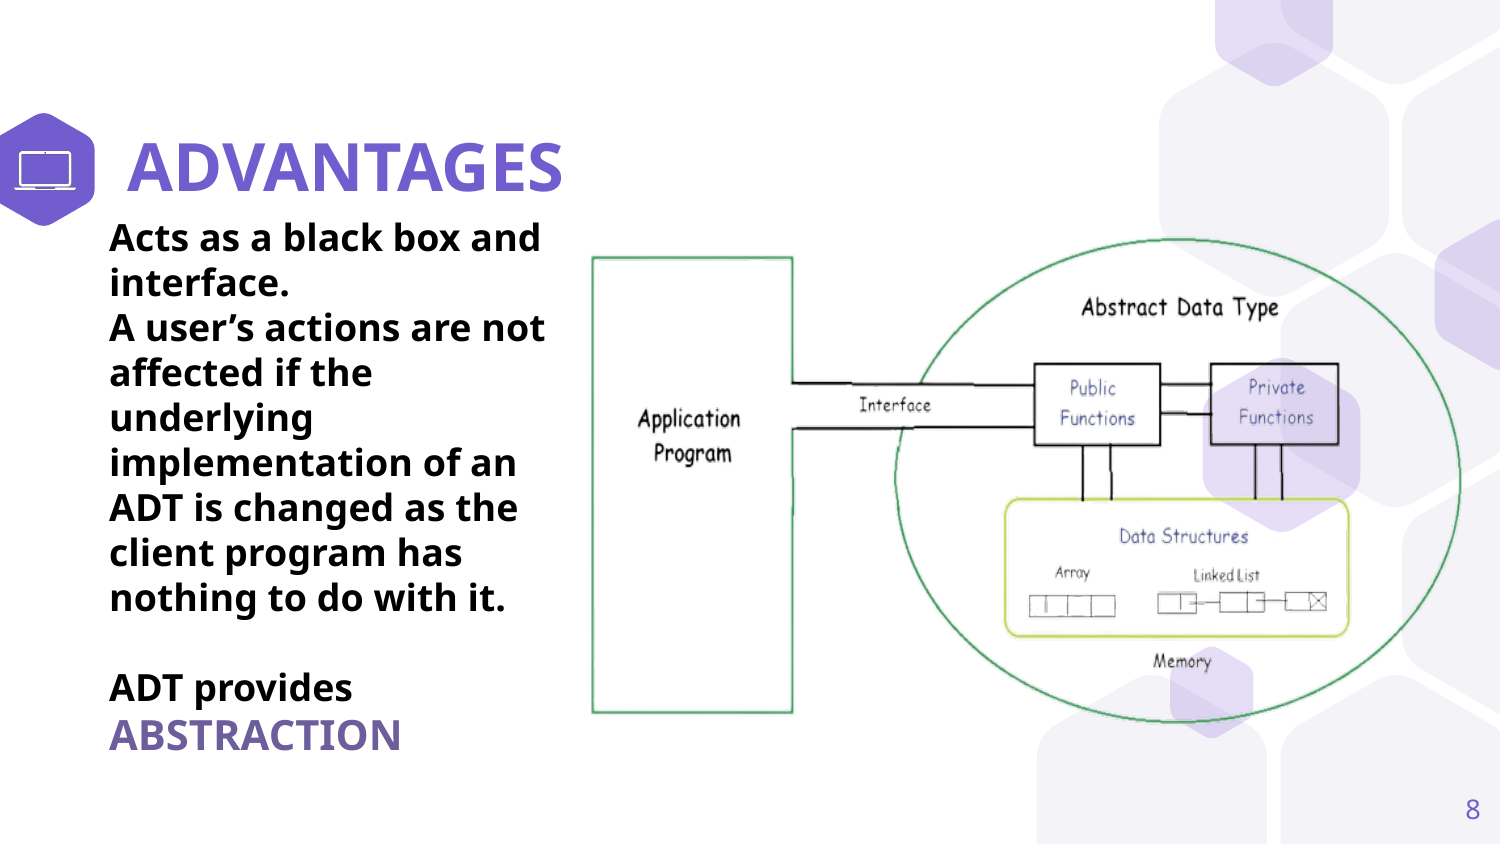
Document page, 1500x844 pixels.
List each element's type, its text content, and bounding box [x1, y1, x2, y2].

text_box Acts as a black box and interface. A user’s actions are not affected if the underlying implementation of an ADT is changed as the client program has nothing to do with it. ADT provides ABSTRACTION [94, 206, 597, 844]
picture [560, 206, 1500, 768]
picture [0, 135, 95, 217]
title ADVANTAGES [127, 137, 1114, 202]
slide_number <number> [1391, 779, 1481, 844]
